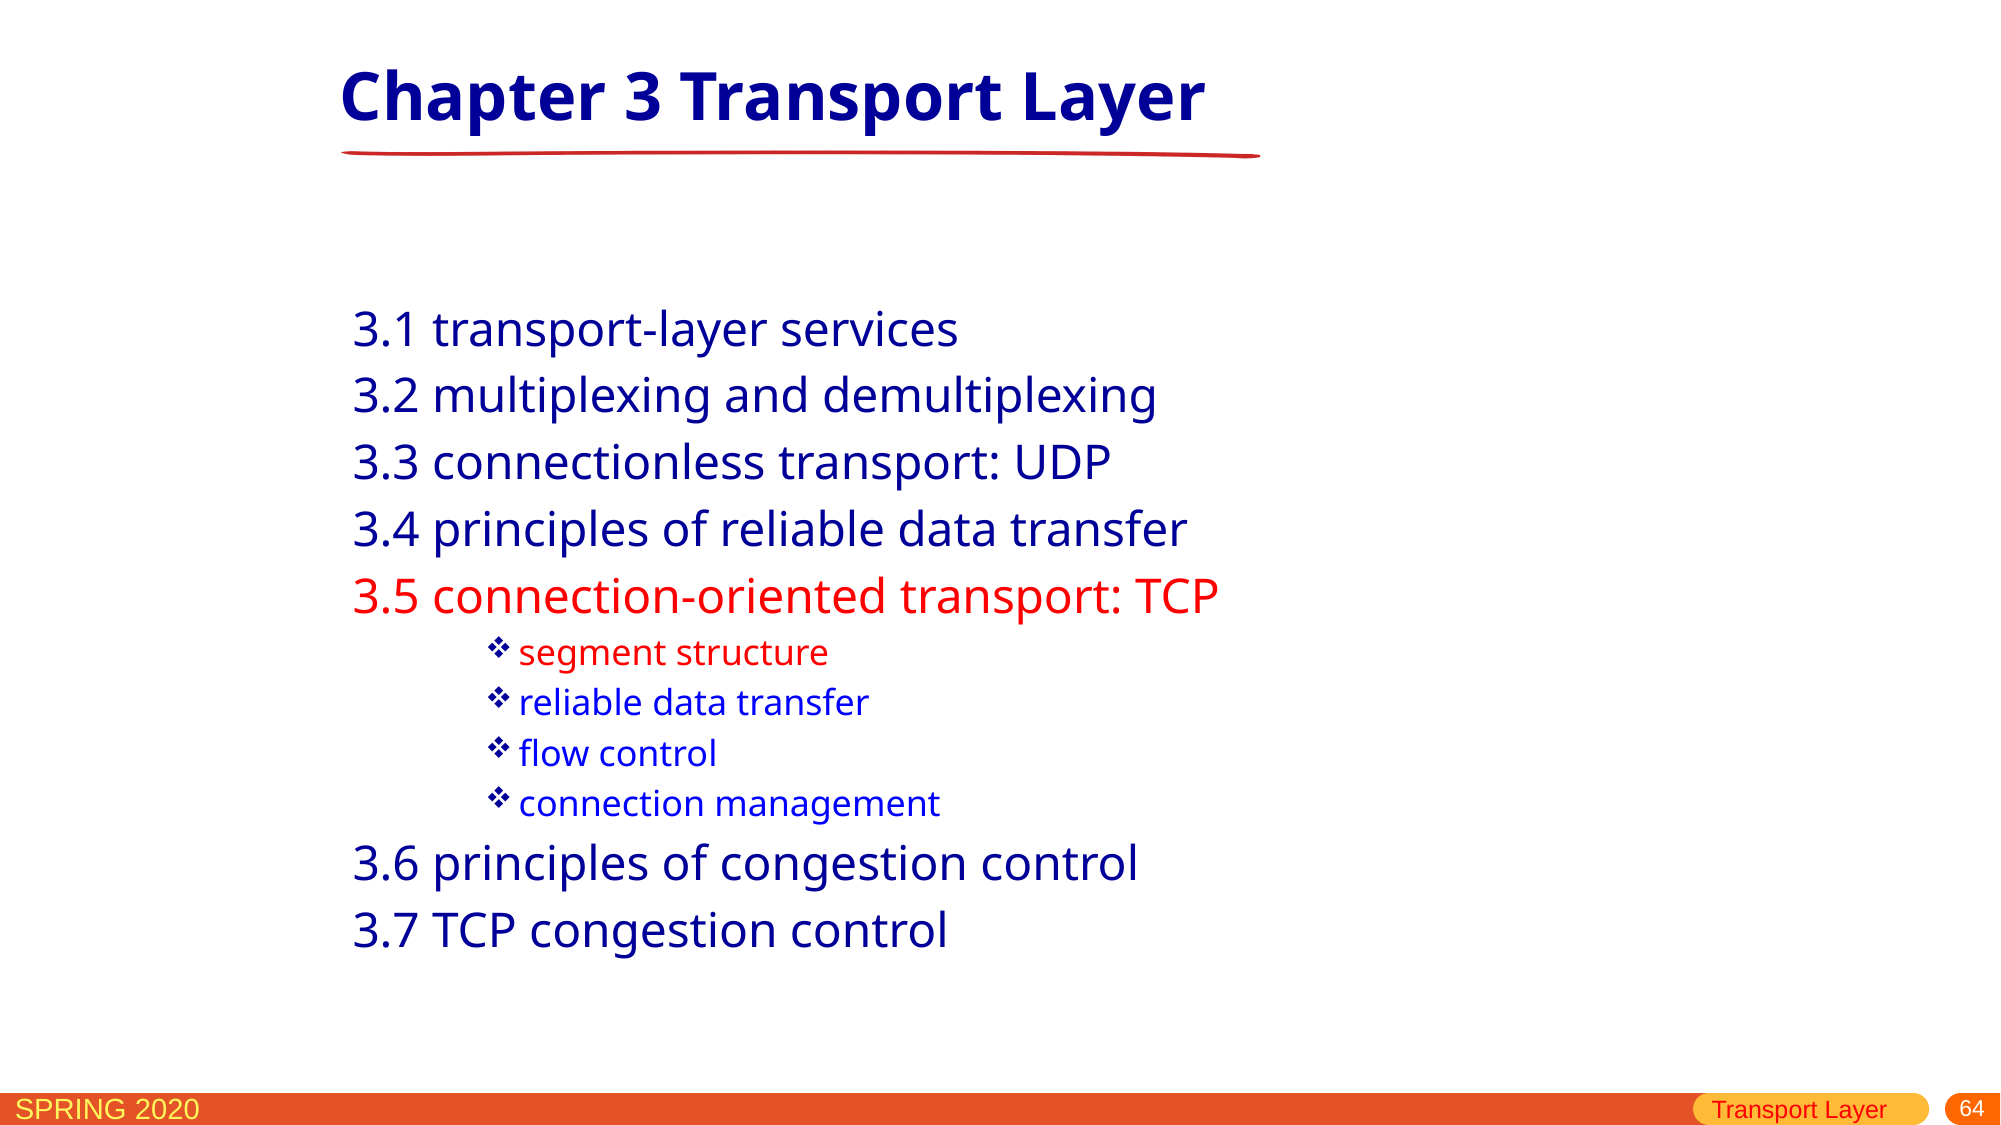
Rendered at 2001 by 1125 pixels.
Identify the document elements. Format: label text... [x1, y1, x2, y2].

picture [337, 148, 1272, 162]
text_box Chapter 3 Transport Layer [324, 0, 1600, 188]
text_box Transport Layer [1696, 1086, 2000, 1125]
list 3.1 transport-layer services 3.2 multiplexing and demultiplexing 3.3 connectionless transport: UDP 3.4 principles of reliable data transfer 3.5 connection-oriented transport: TCP segment structure reliable data transfer flow control connection management 3.6 principles of congestion control 3.7 TCP congestion control [337, 290, 1850, 967]
